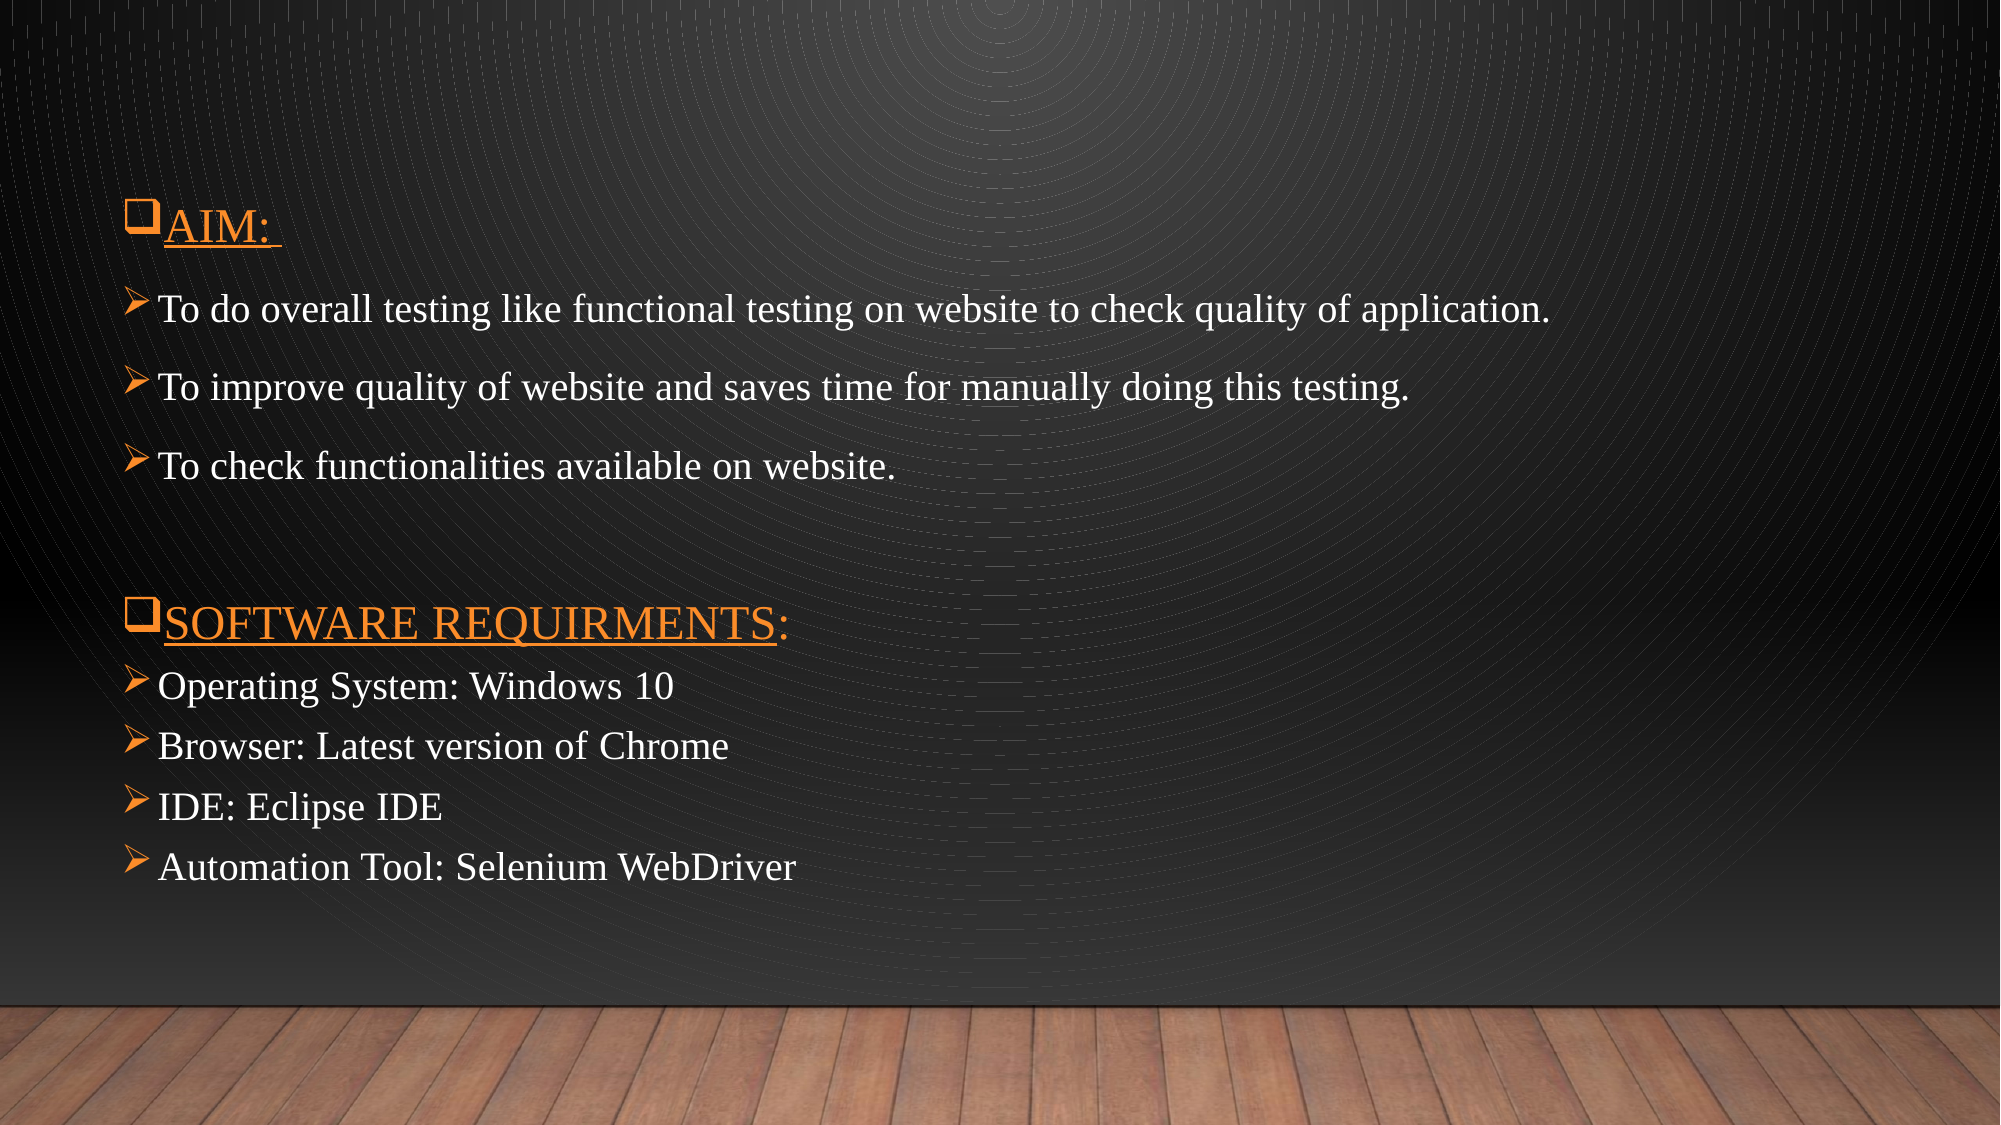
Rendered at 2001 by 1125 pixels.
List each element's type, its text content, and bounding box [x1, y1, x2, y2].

list AIM: To do overall testing like functional testing on website to check quality of application. To improve quality of website and saves time for manually doing this testing. To check functionalities available on website. SOFTWARE REQUIRMENTS: Operating System: Windows 10 Browser: Latest version of Chrome IDE: Eclipse IDE Automation Tool: Selenium WebDriver [106, 174, 1888, 897]
picture [0, 1005, 2000, 1125]
